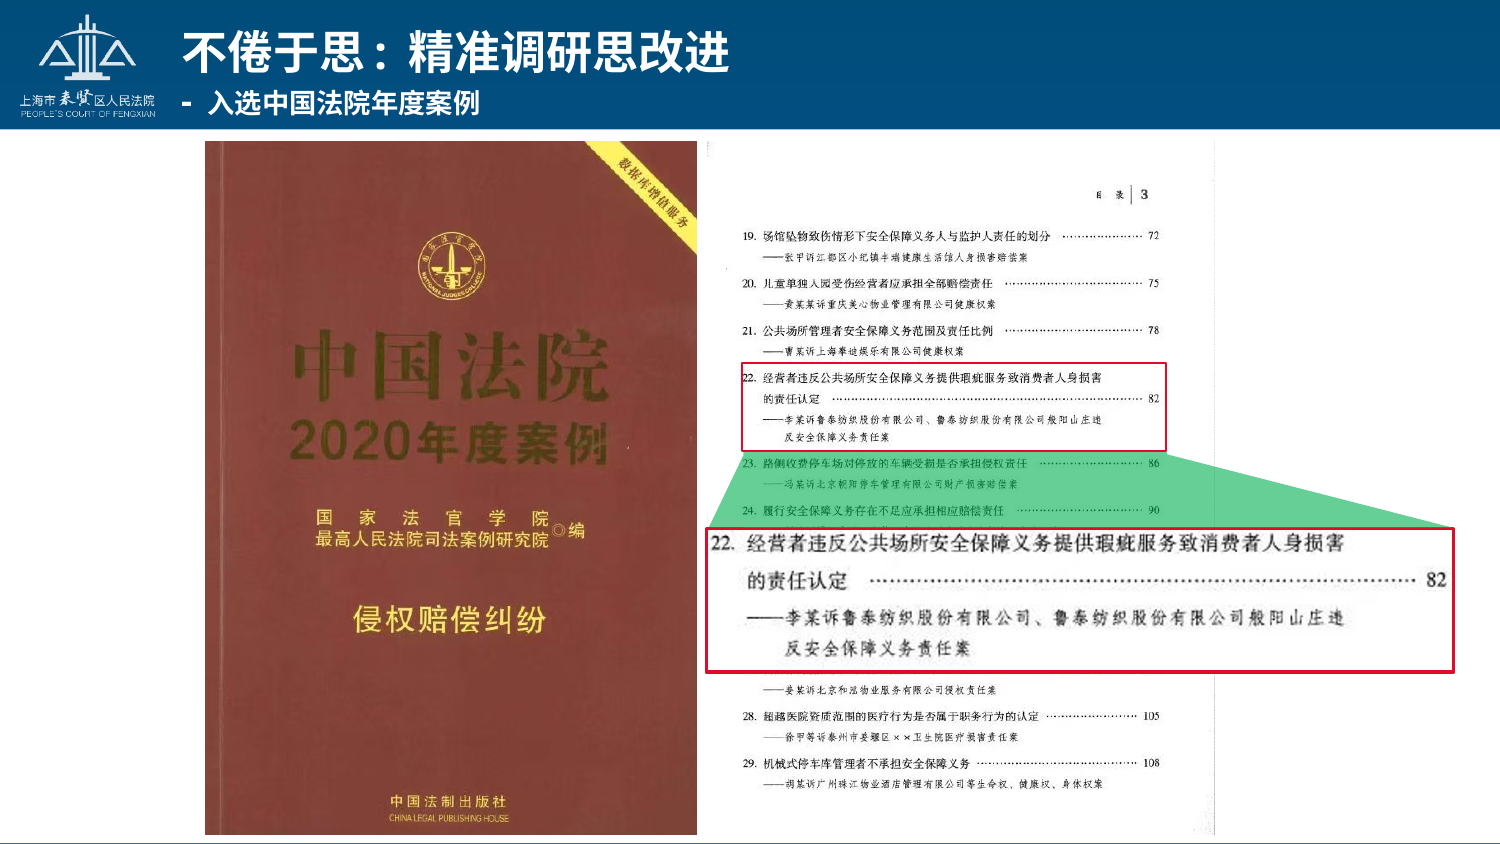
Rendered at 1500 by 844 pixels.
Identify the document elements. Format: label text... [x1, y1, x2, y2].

picture [4, 0, 169, 165]
picture [205, 141, 697, 836]
picture [707, 141, 1453, 836]
text_box [0, 129, 1500, 844]
text_box [1220, 467, 1454, 528]
title 不倦于思: 精准调研思改进 - 入选中国法院年度案例 [181, 23, 1441, 121]
